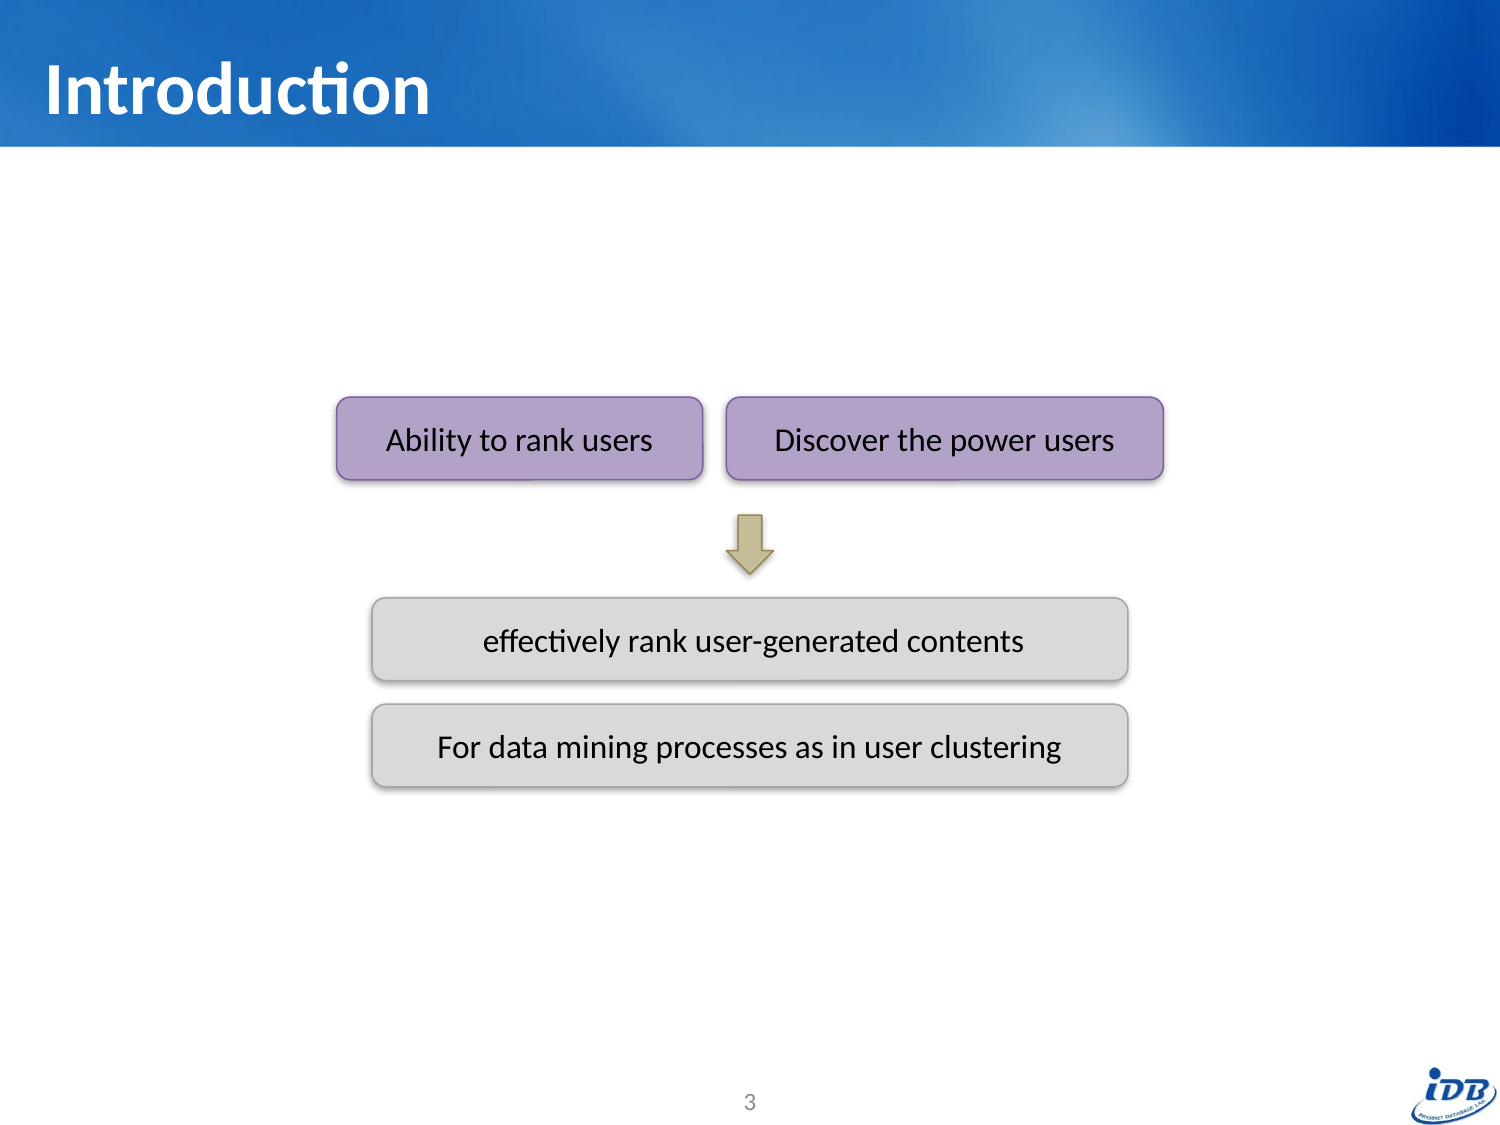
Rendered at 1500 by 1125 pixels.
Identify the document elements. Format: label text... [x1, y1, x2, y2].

picture [0, 0, 1500, 1125]
title Introduction [29, 19, 1471, 149]
text_box [725, 514, 775, 575]
text_box effectively rank user-generated contents [371, 597, 1129, 682]
text_box Ability to rank users [335, 396, 704, 481]
text_box For data mining processes as in user clustering [371, 703, 1129, 788]
text_box Discover the power users [725, 396, 1165, 481]
slide_number 3 [684, 1082, 816, 1118]
